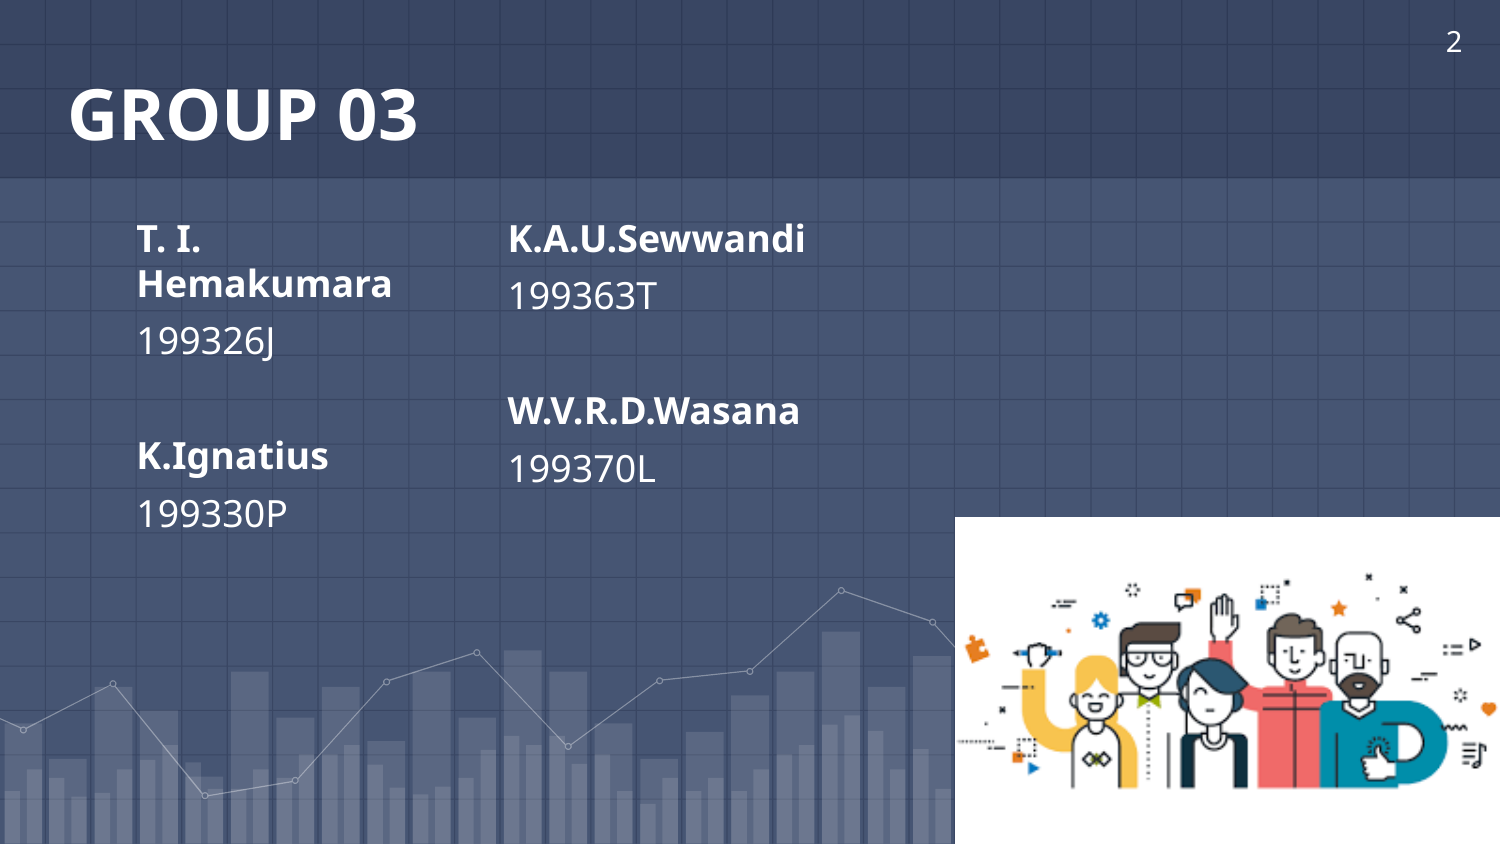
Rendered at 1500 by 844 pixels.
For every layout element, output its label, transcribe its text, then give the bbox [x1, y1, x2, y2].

list T. I. Hemakumara 199326J K.Ignatius 199330P [121, 199, 477, 668]
slide_number ‹#› [1408, 0, 1500, 88]
title GROUP 03 [52, 29, 1313, 170]
list K.A.U.Sewwandi 199363T W.V.R.D.Wasana 199370L [492, 199, 848, 668]
picture [955, 516, 1500, 844]
